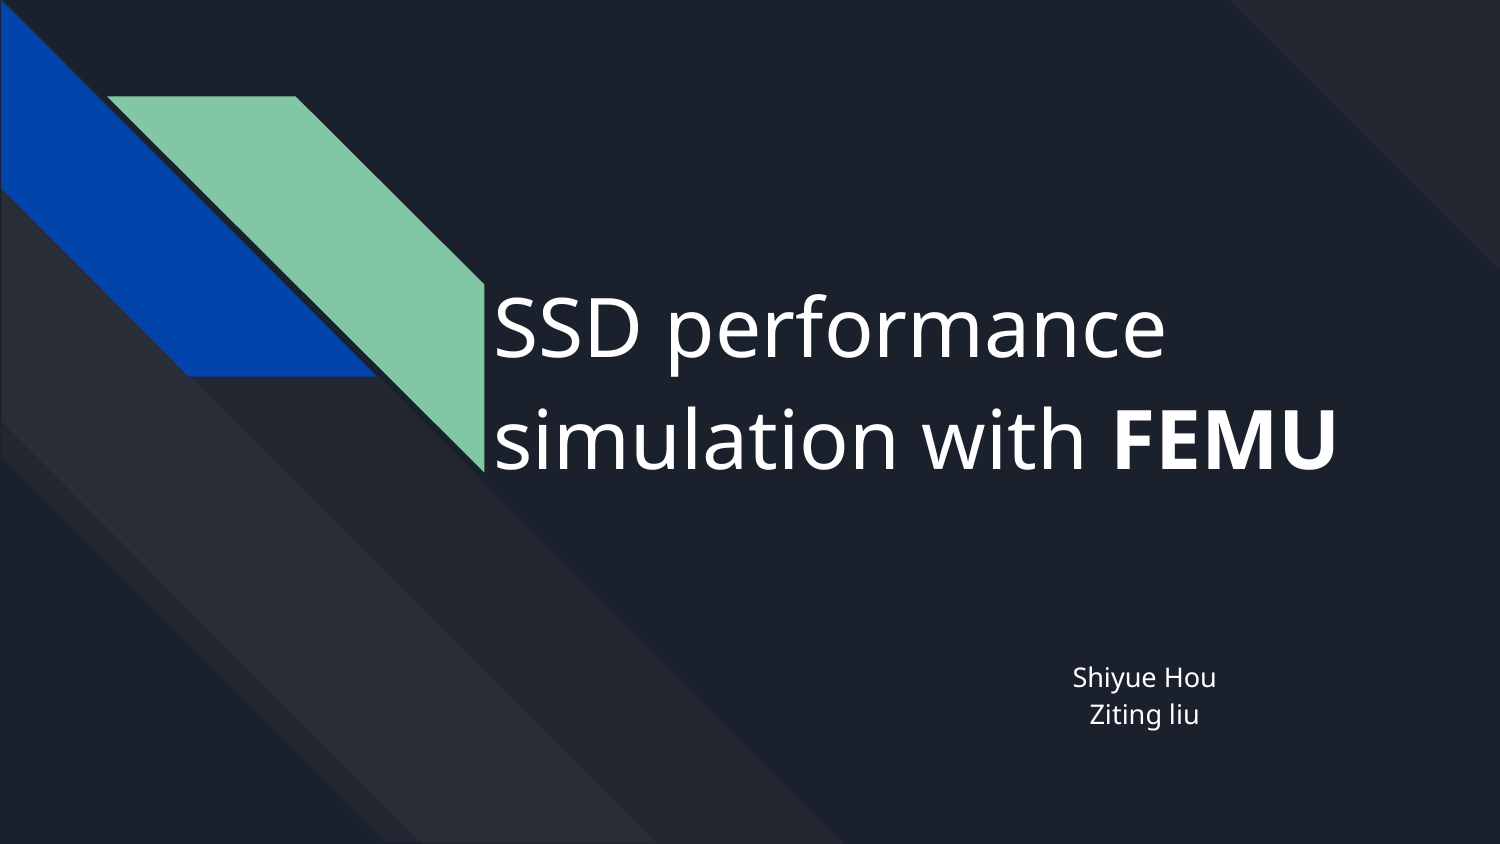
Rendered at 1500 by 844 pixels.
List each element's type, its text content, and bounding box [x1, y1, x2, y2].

title SSD performance simulation with FEMU [478, 254, 1490, 514]
subtitle Shiyue Hou Ziting liu [833, 643, 1456, 759]
